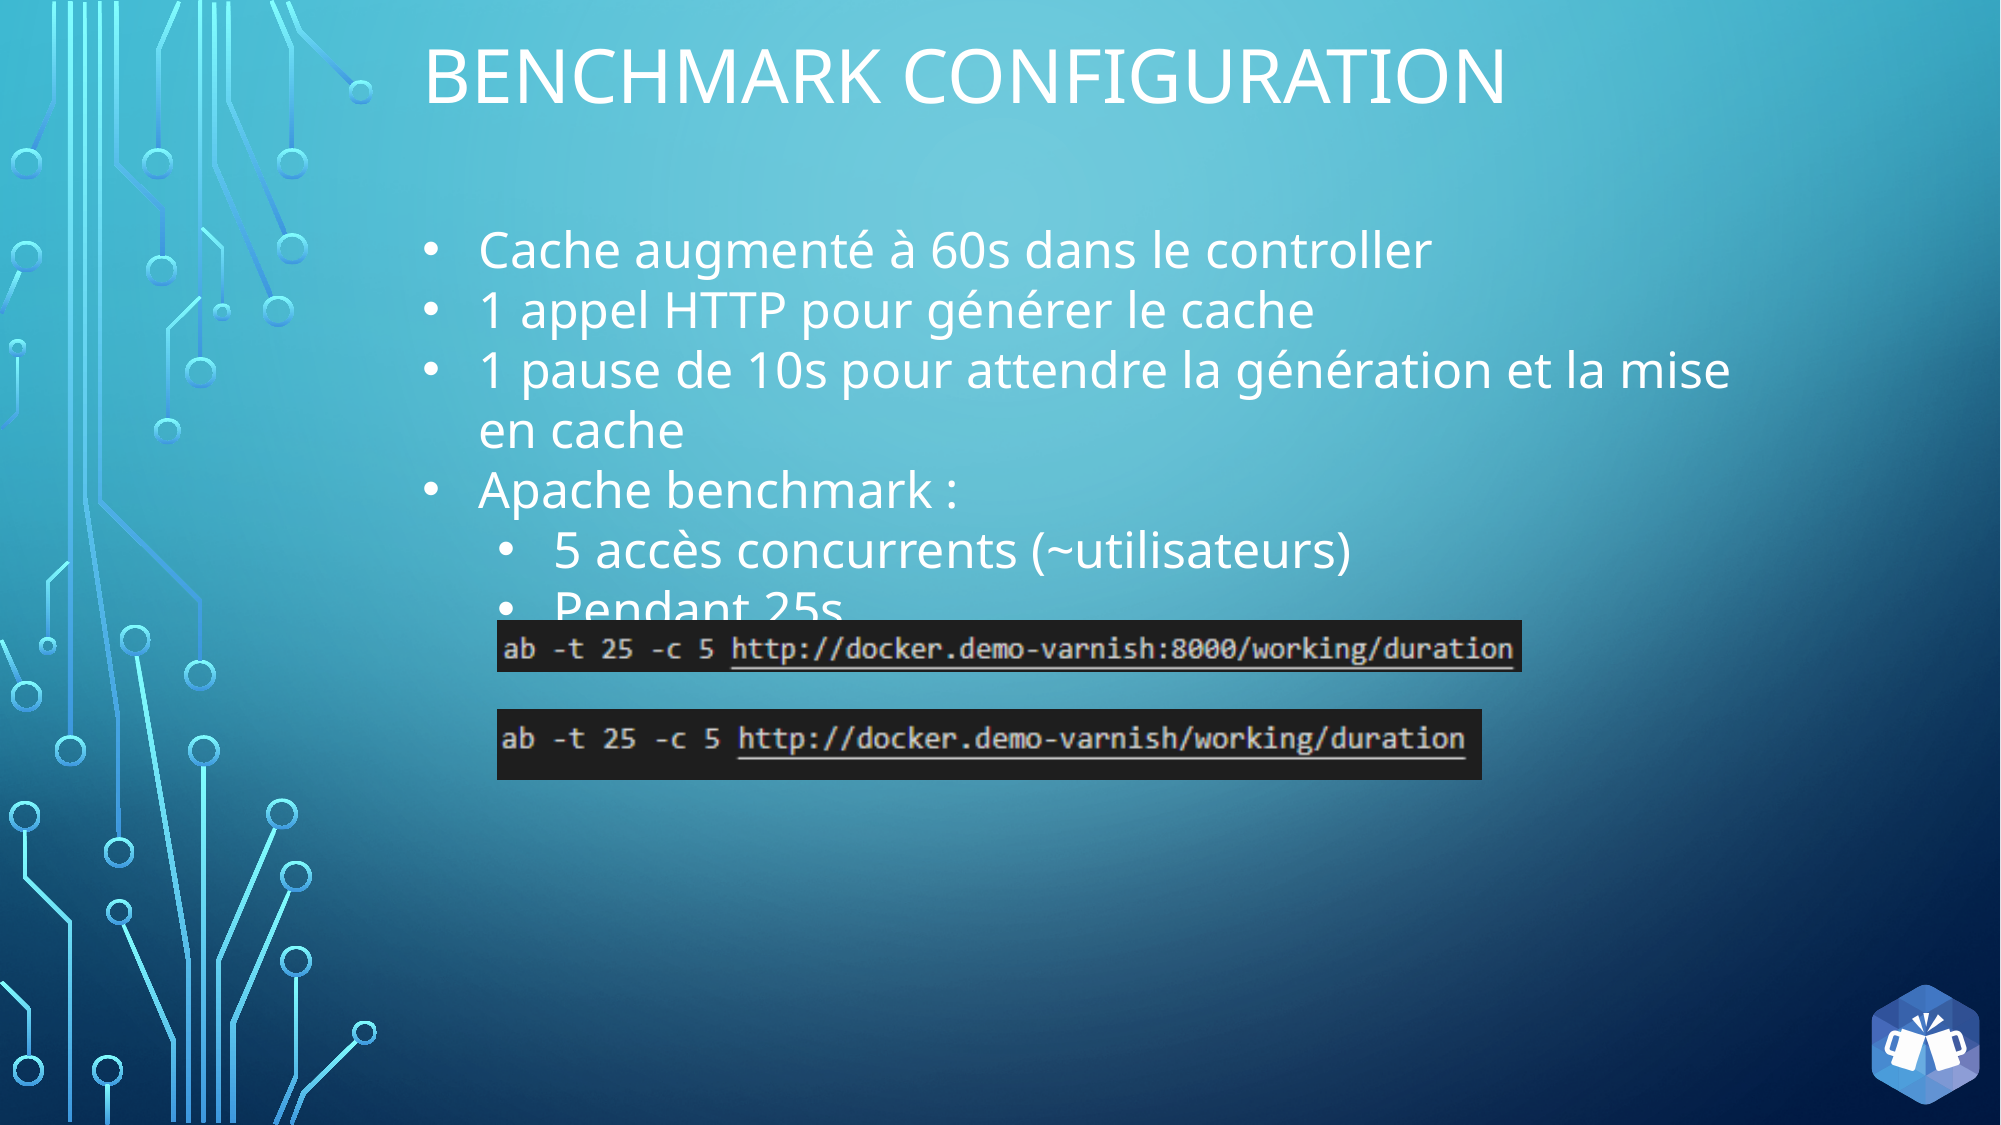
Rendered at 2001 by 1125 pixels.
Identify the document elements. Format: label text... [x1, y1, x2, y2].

picture [1867, 980, 1984, 1109]
picture [497, 620, 1522, 672]
text_box Cache augmenté à 60s dans le controller 1 appel HTTP pour générer le cache 1 pause de 10s pour attendre la génération et la mise en cache Apache benchmark : 5 accès concurrents (~utilisateurs) Pendant 25s [407, 211, 1786, 872]
picture [497, 708, 1482, 780]
title Benchmark configuration [407, 0, 1850, 128]
